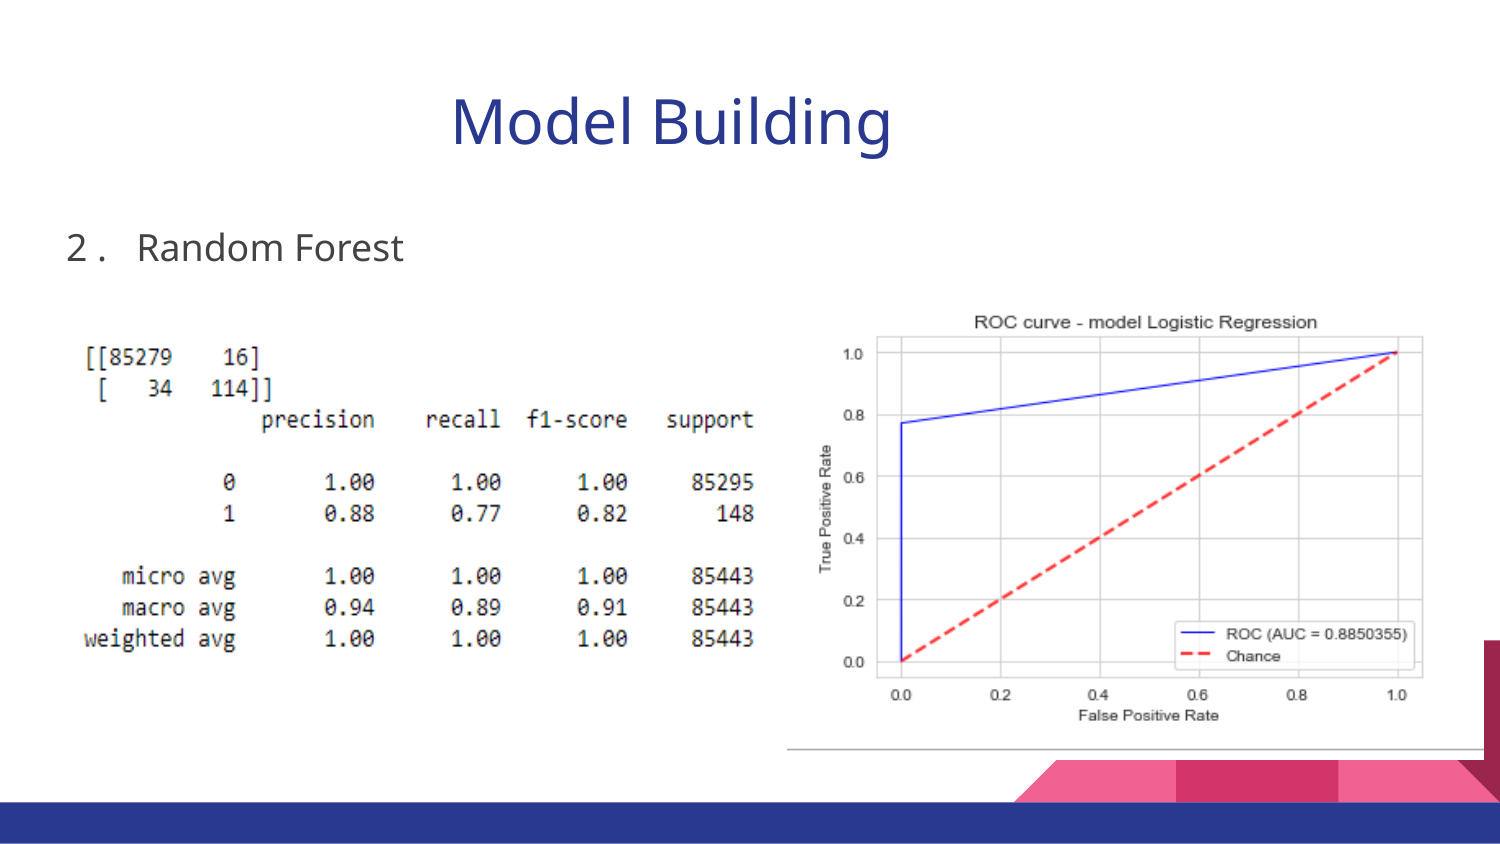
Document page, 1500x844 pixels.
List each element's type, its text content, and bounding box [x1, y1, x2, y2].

list 2 . Random Forest [51, 201, 1449, 750]
title Model Building [51, 67, 1449, 167]
picture [70, 301, 1484, 761]
